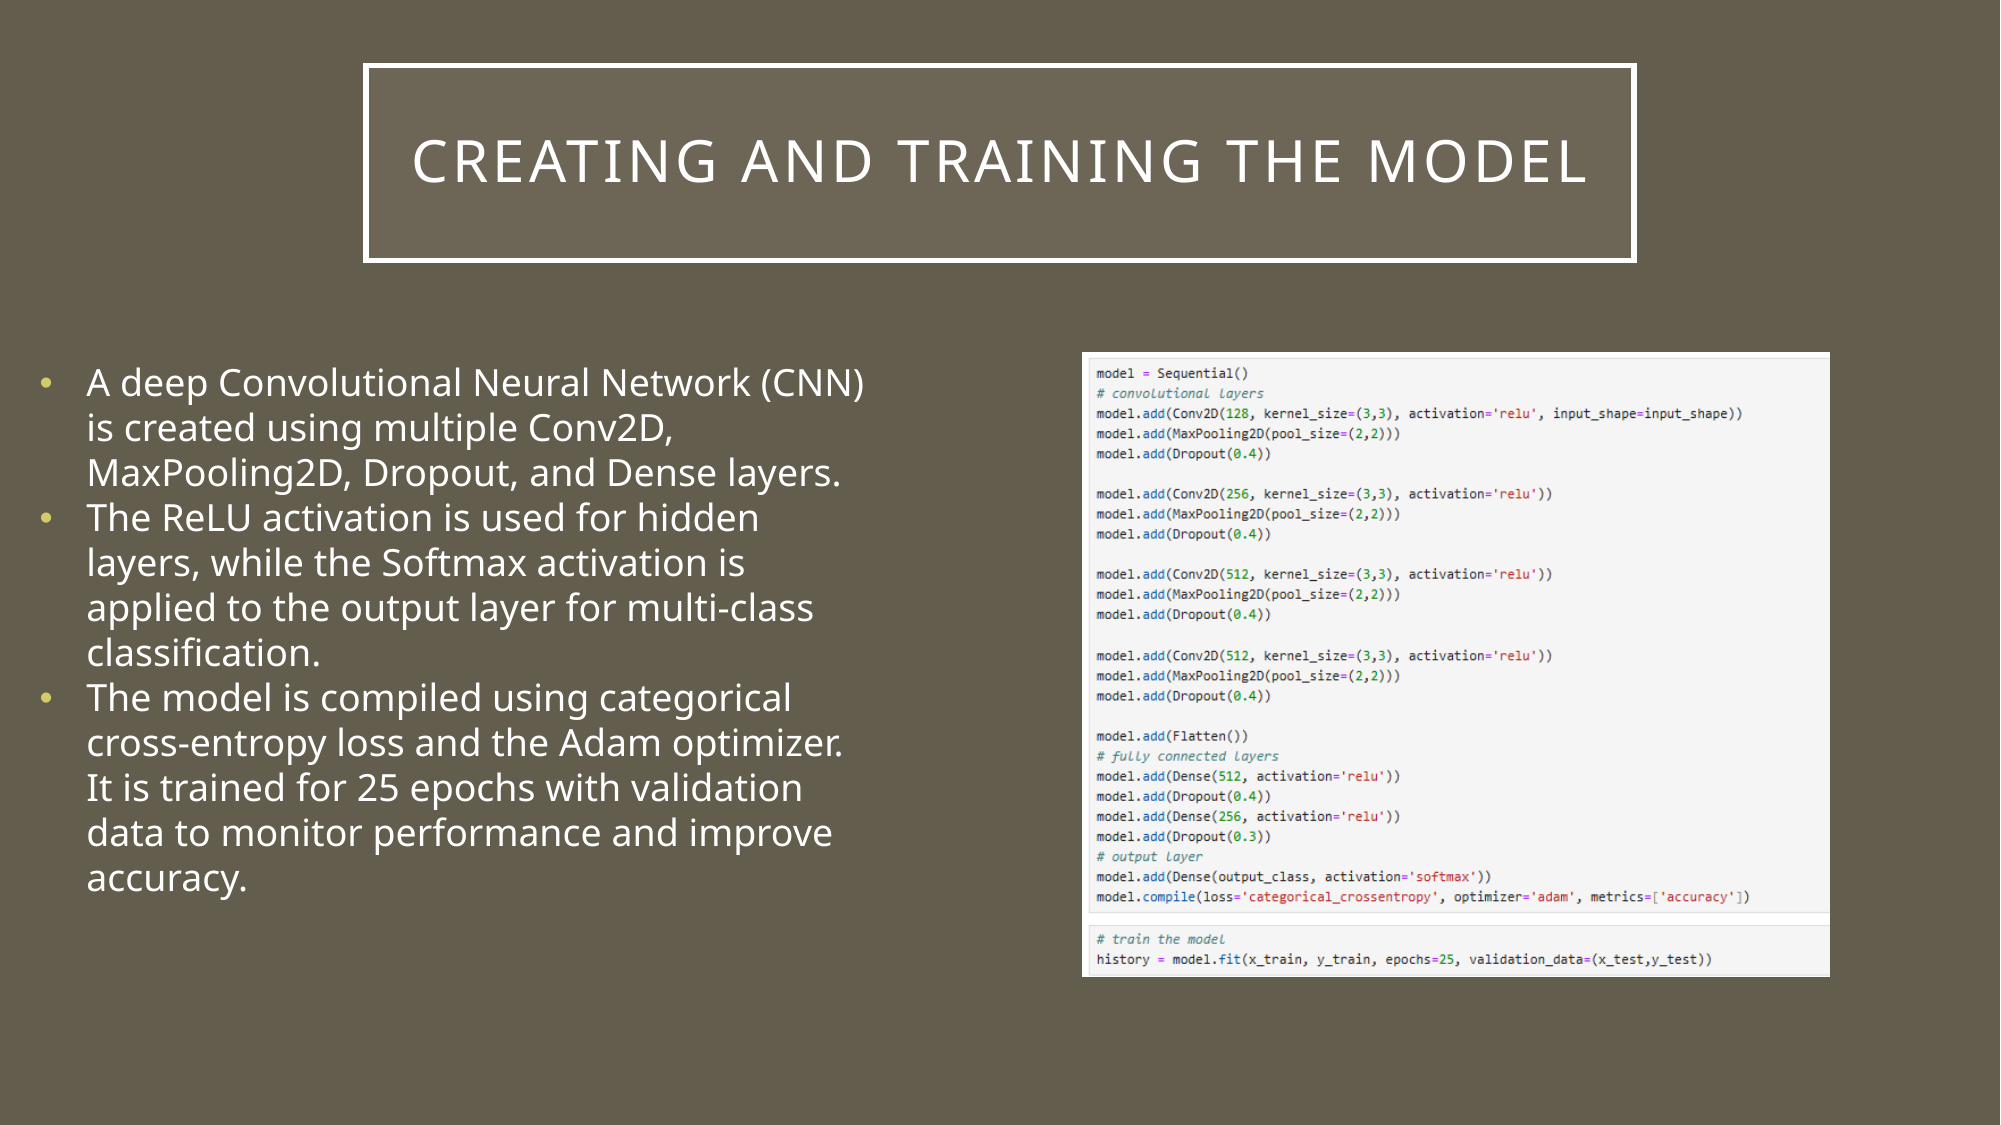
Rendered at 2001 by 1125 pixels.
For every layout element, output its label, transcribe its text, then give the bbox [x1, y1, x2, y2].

title Creating and training The model [363, 63, 1637, 263]
text_box A deep Convolutional Neural Network (CNN) is created using multiple Conv2D, MaxPooling2D, Dropout, and Dense layers. The ReLU activation is used for hidden layers, while the Softmax activation is applied to the output layer for multi-class classification. The model is compiled using categorical cross-entropy loss and the Adam optimizer. It is trained for 25 epochs with validation data to monitor performance and improve accuracy. [24, 352, 881, 907]
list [1082, 352, 1830, 977]
